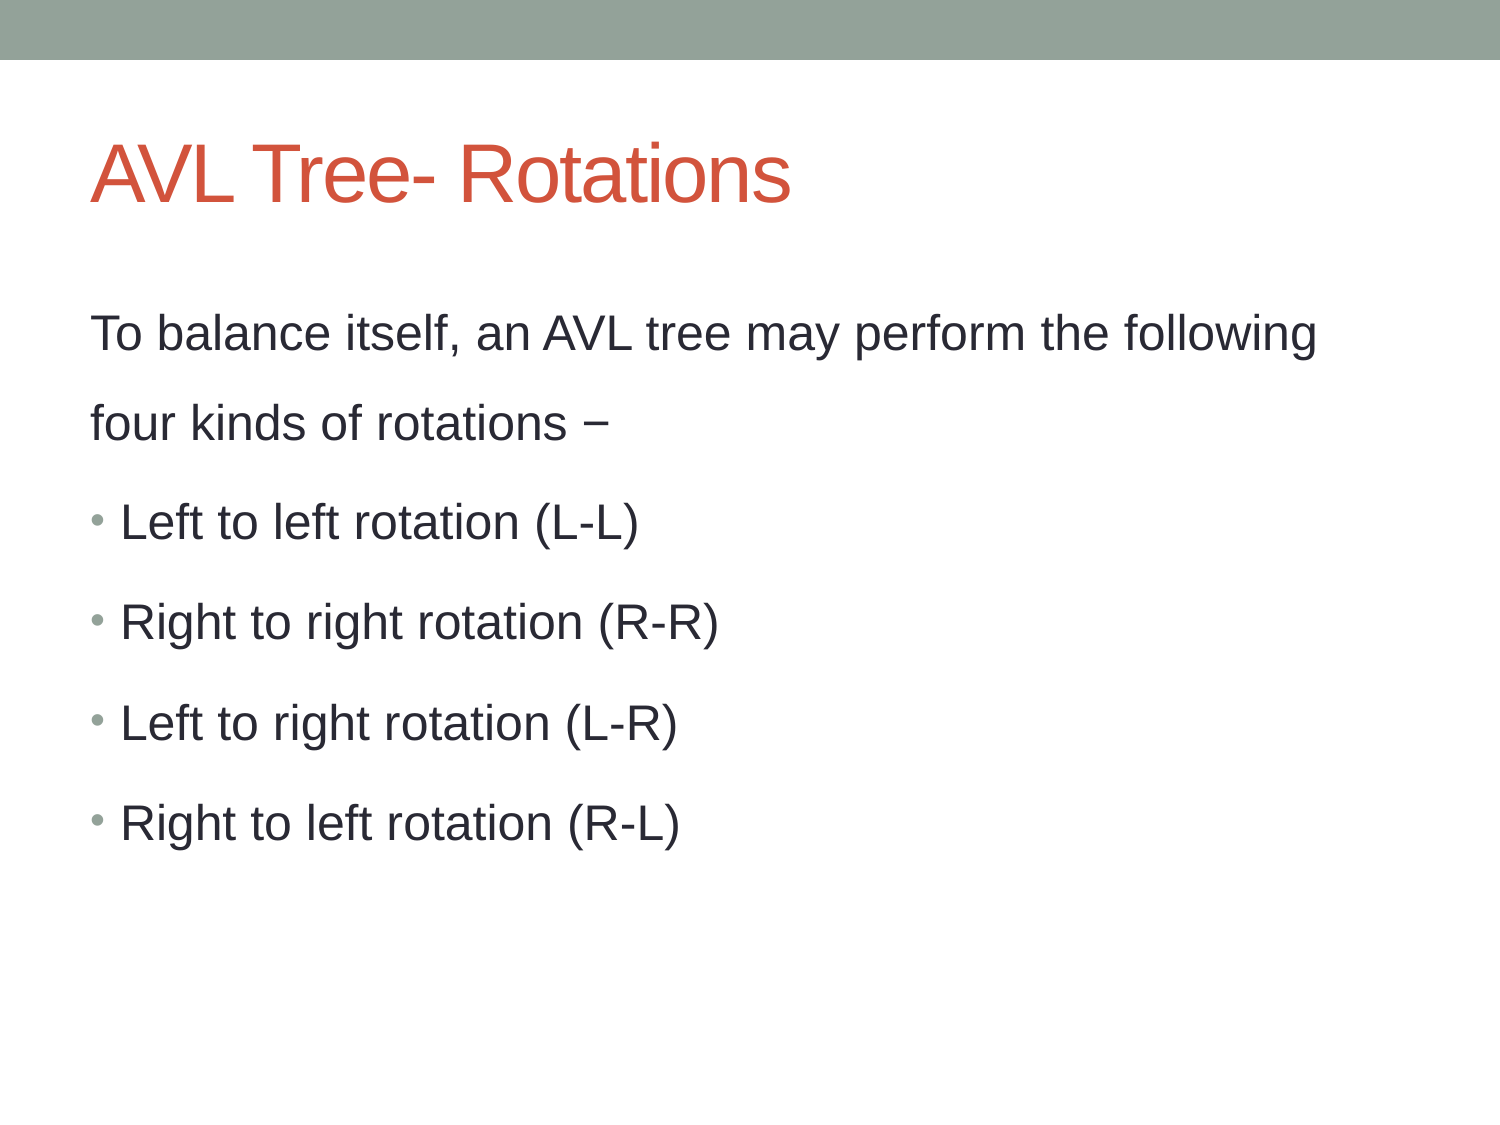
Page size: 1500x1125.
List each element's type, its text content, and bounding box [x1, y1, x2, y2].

title AVL Tree- Rotations [75, 87, 1425, 250]
list To balance itself, an AVL tree may perform the following four kinds of rotations − Left to left rotation (L-L) Right to right rotation (R-R) Left to right rotation (L-R) Right to left rotation (R-L) [75, 262, 1425, 1063]
